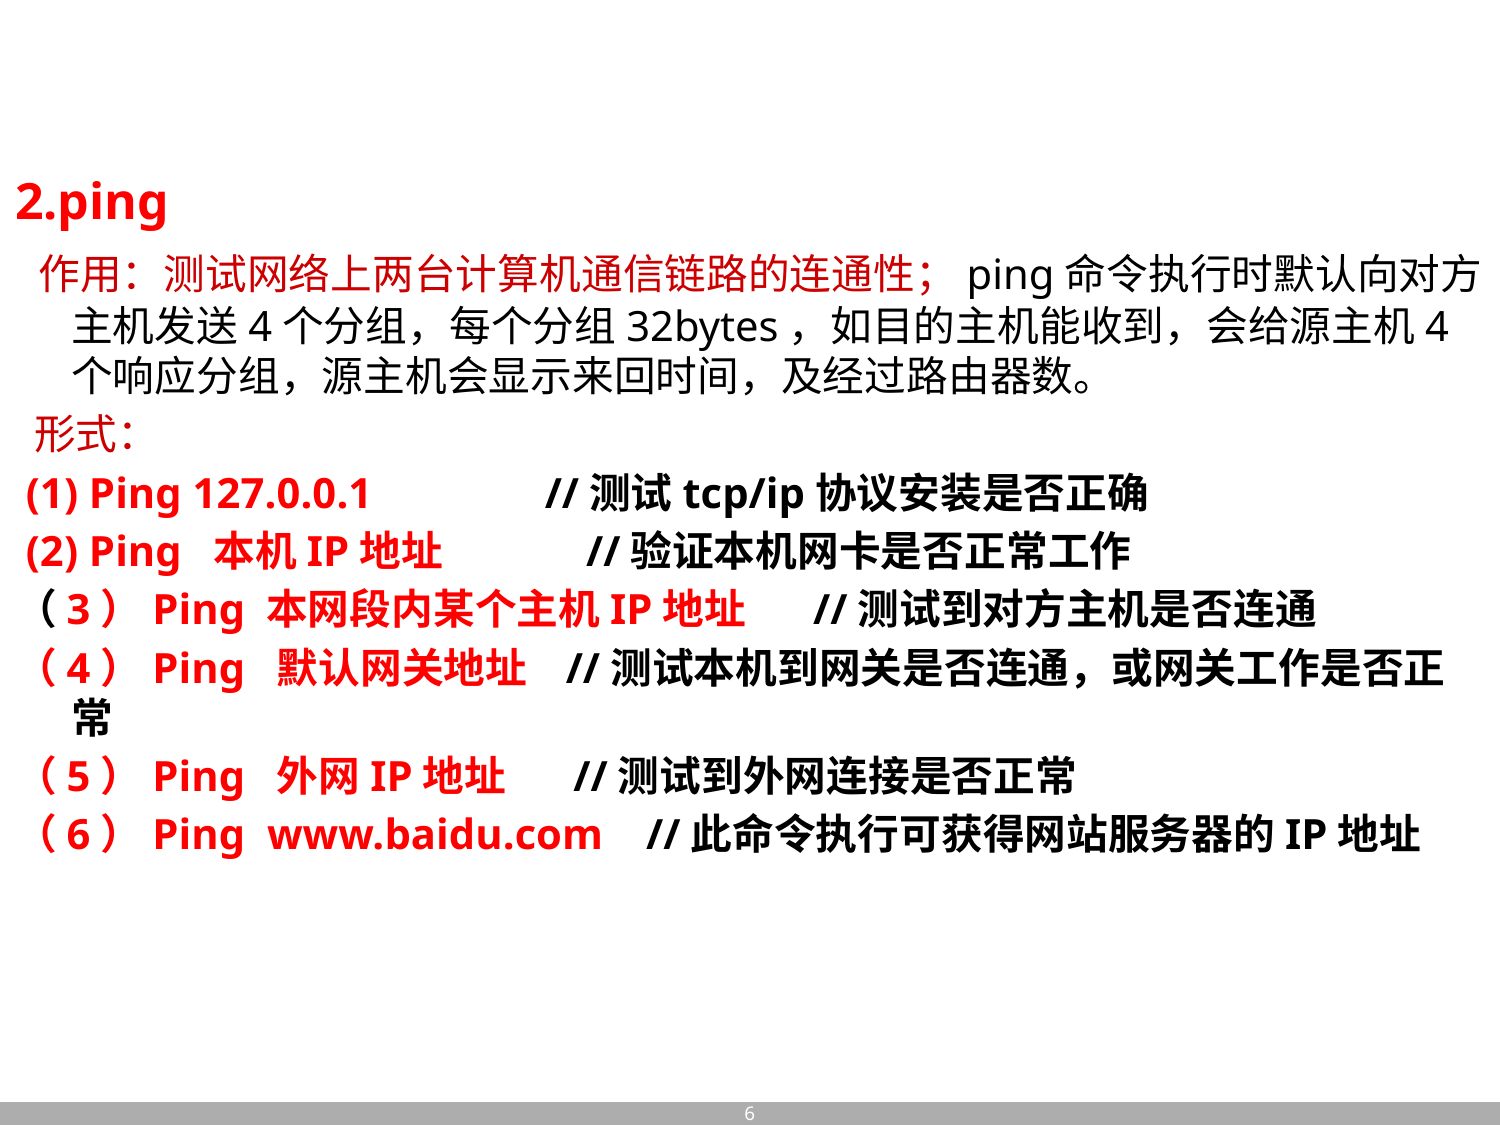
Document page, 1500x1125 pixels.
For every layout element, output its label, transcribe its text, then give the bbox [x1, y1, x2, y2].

list 2.ping 作用：测试网络上两台计算机通信链路的连通性；ping命令执行时默认向对方主机发送4个分组，每个分组32bytes，如目的主机能收到，会给源主机4个响应分组，源主机会显示来回时间，及经过路由器数。 形式： (1) Ping 127.0.0.1 //测试tcp/ip协议安装是否正确 (2) Ping 本机IP地址 //验证本机网卡是否正常工作 （3）Ping 本网段内某个主机IP地址 //测试到对方主机是否连通 （4）Ping 默认网关地址 //测试本机到网关是否连通，或网关工作是否正常 （5）Ping 外网IP地址 //测试到外网连接是否正常 （6）Ping www.baidu.com //此命令执行可获得网站服务器的IP地址 [0, 162, 1500, 1125]
